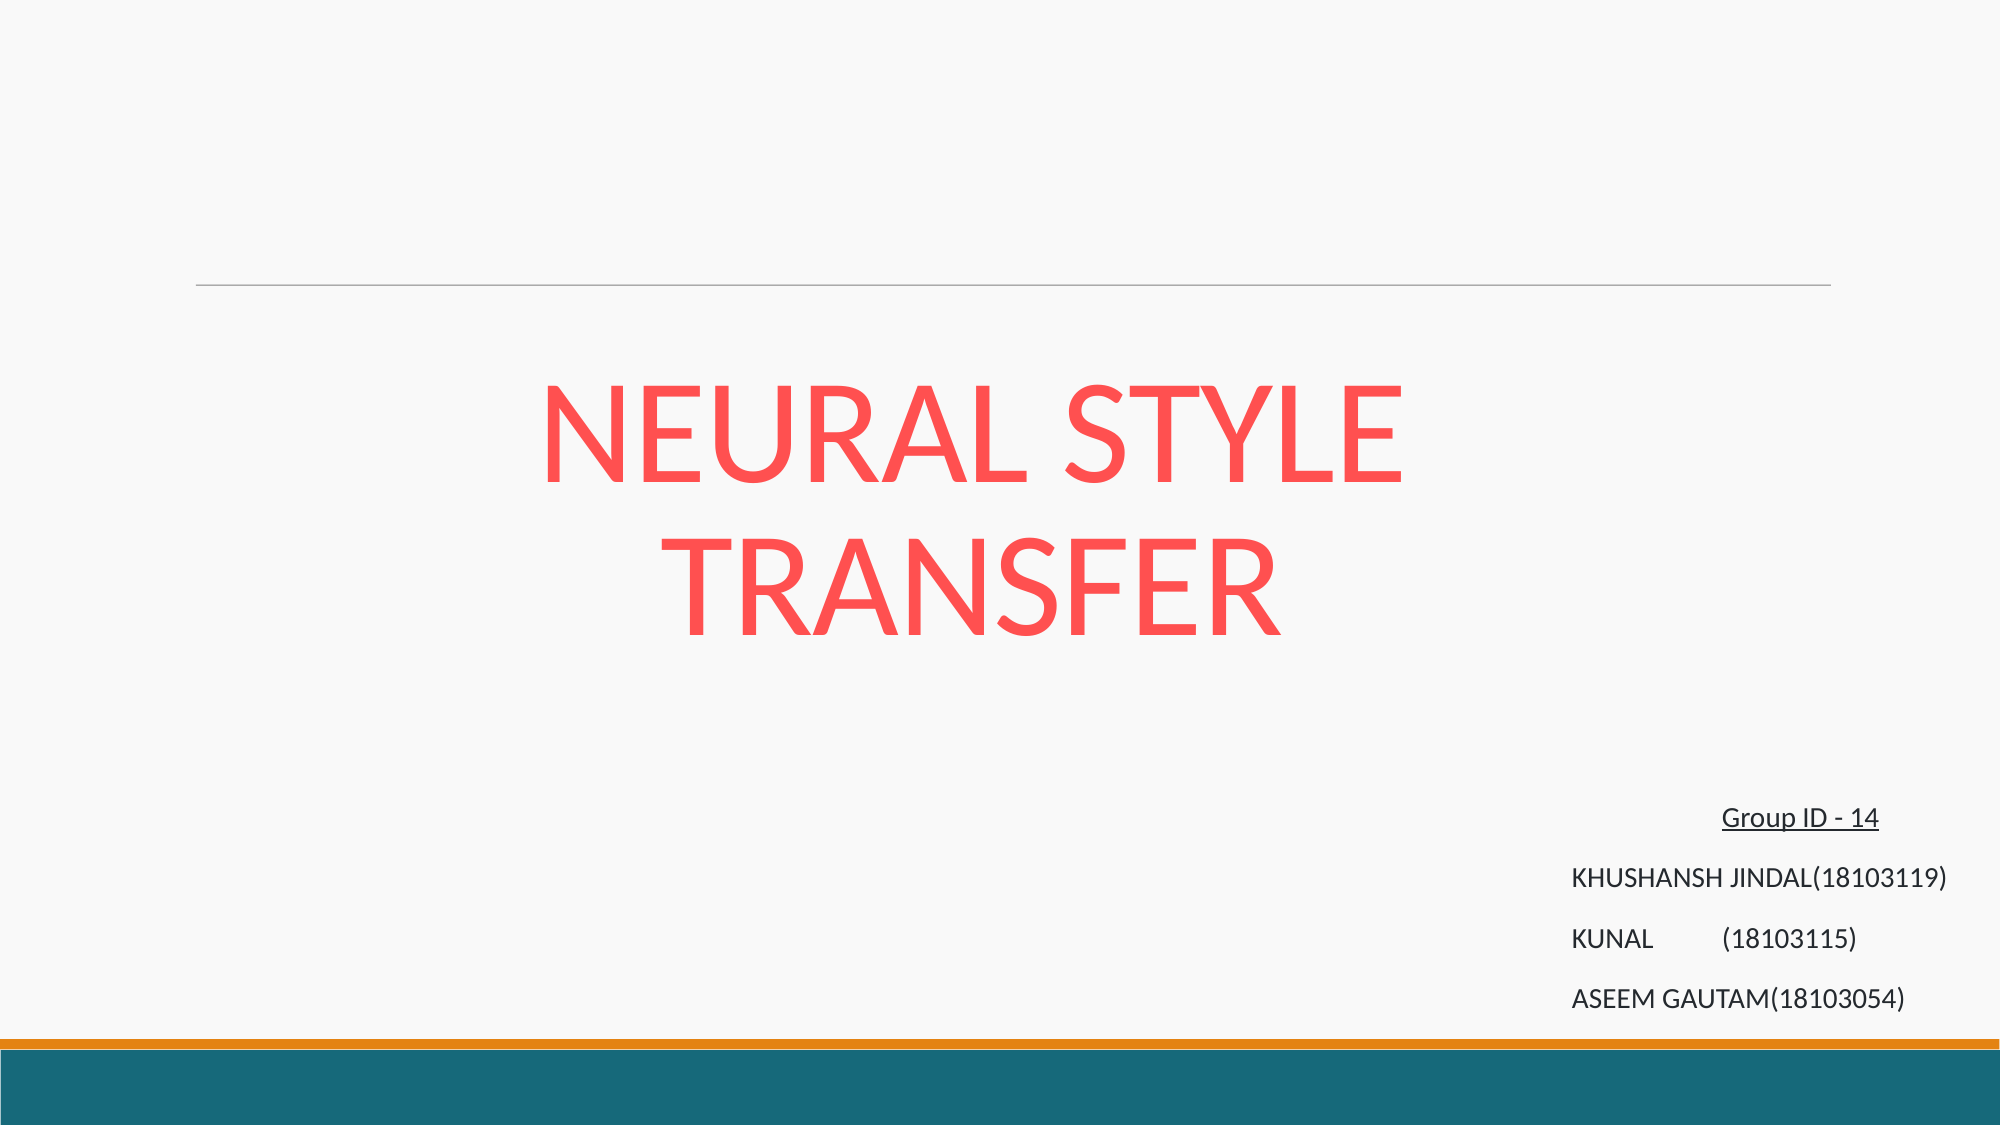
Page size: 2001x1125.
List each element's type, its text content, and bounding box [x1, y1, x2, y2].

text_box Group ID - 14 KHUSHANSH JINDAL(18103119) KUNAL (18103115) ASEEM GAUTAM(18103054) [1556, 794, 2000, 1125]
text_box NEURAL STYLE TRANSFER [458, 352, 1486, 674]
